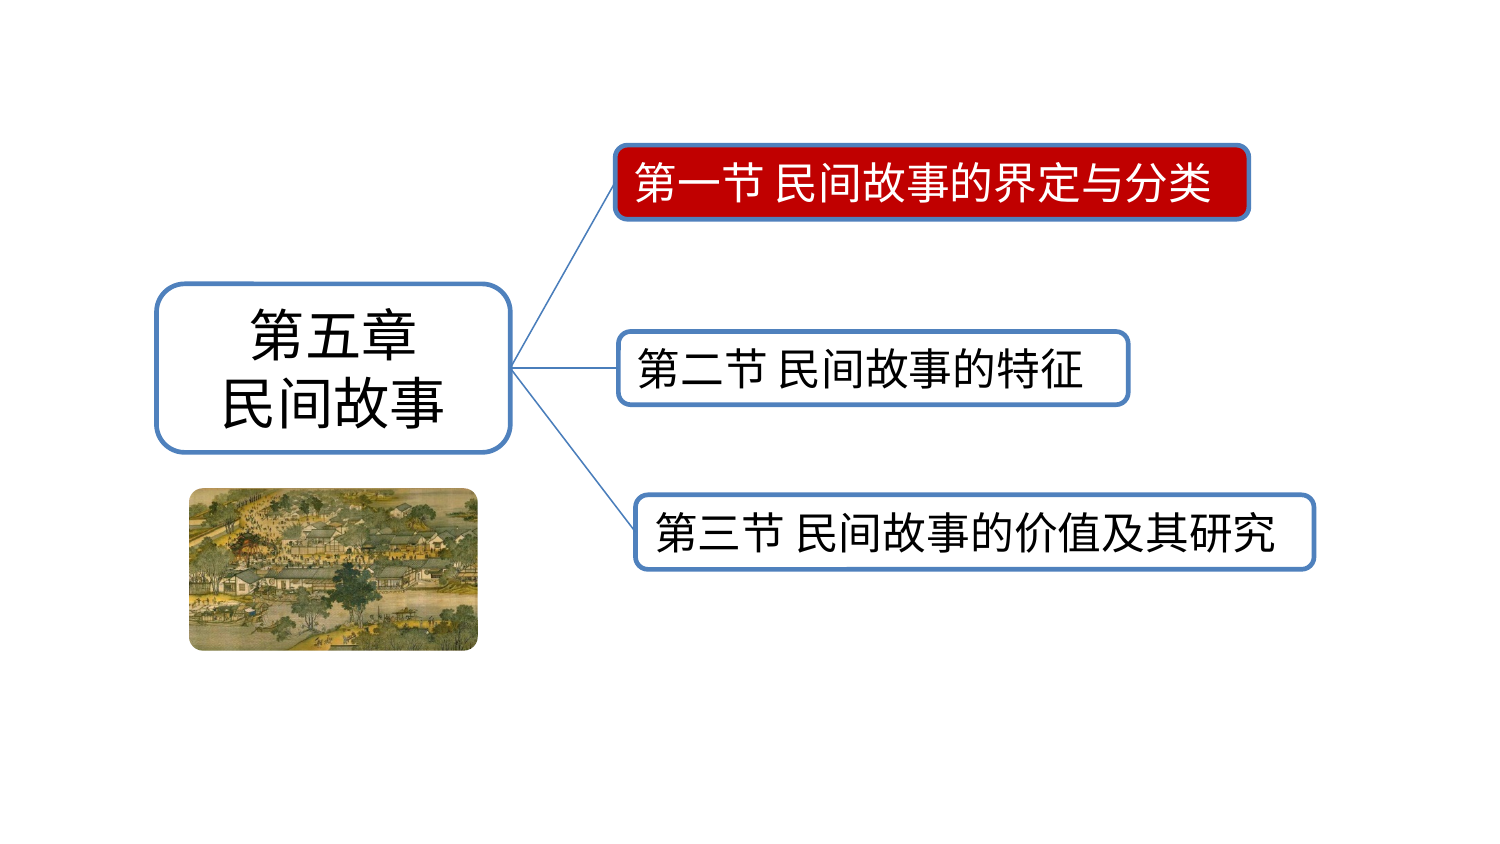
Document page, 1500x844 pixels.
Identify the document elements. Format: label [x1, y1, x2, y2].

text_box [156, 144, 1315, 570]
picture [188, 487, 478, 651]
